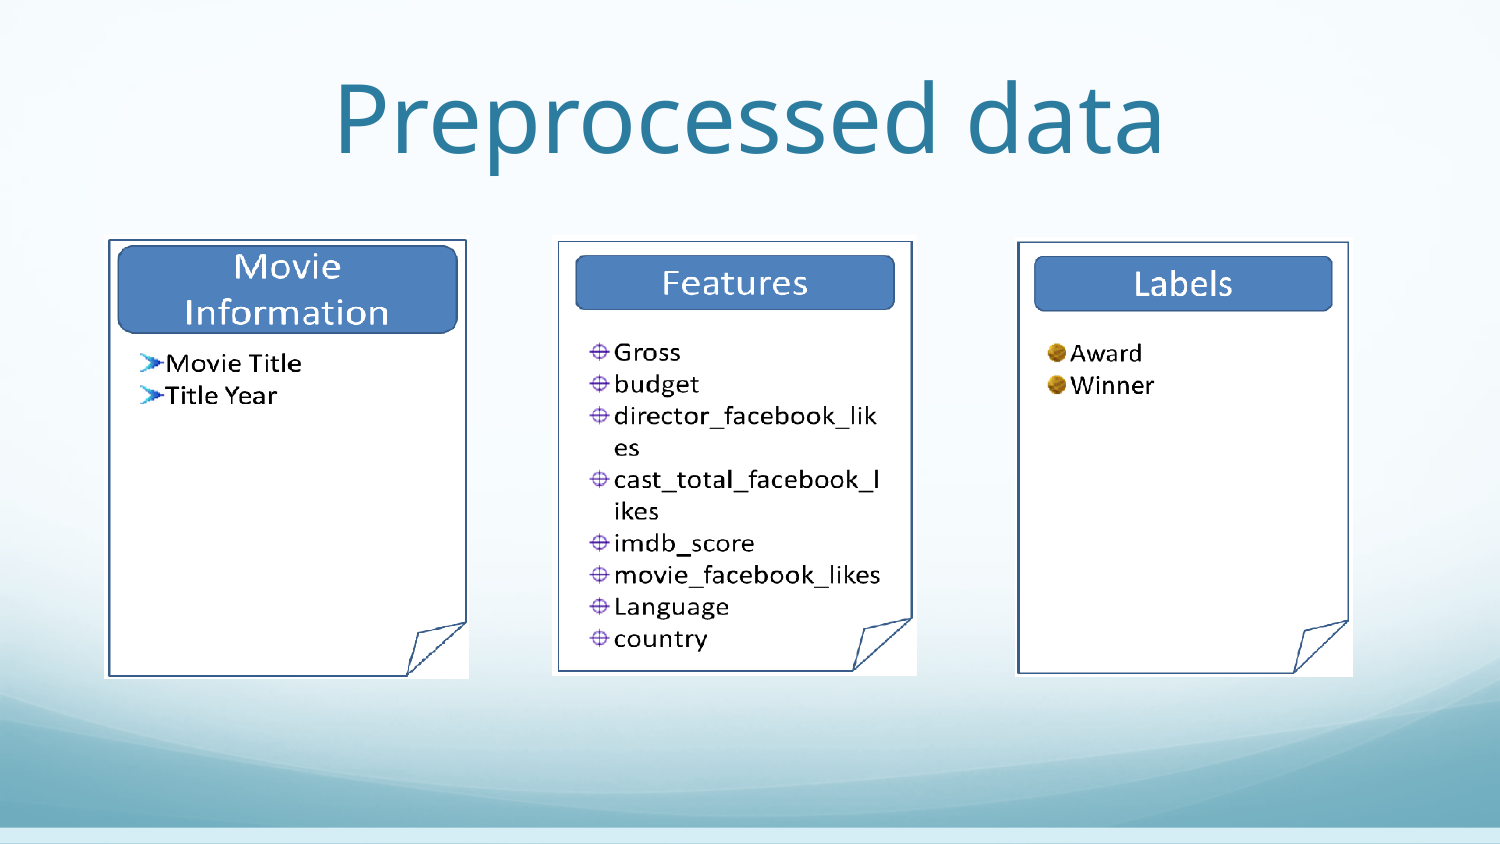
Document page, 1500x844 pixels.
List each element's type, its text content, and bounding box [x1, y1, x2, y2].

picture [0, 0, 1500, 827]
title Preprocessed data [51, 51, 1449, 189]
